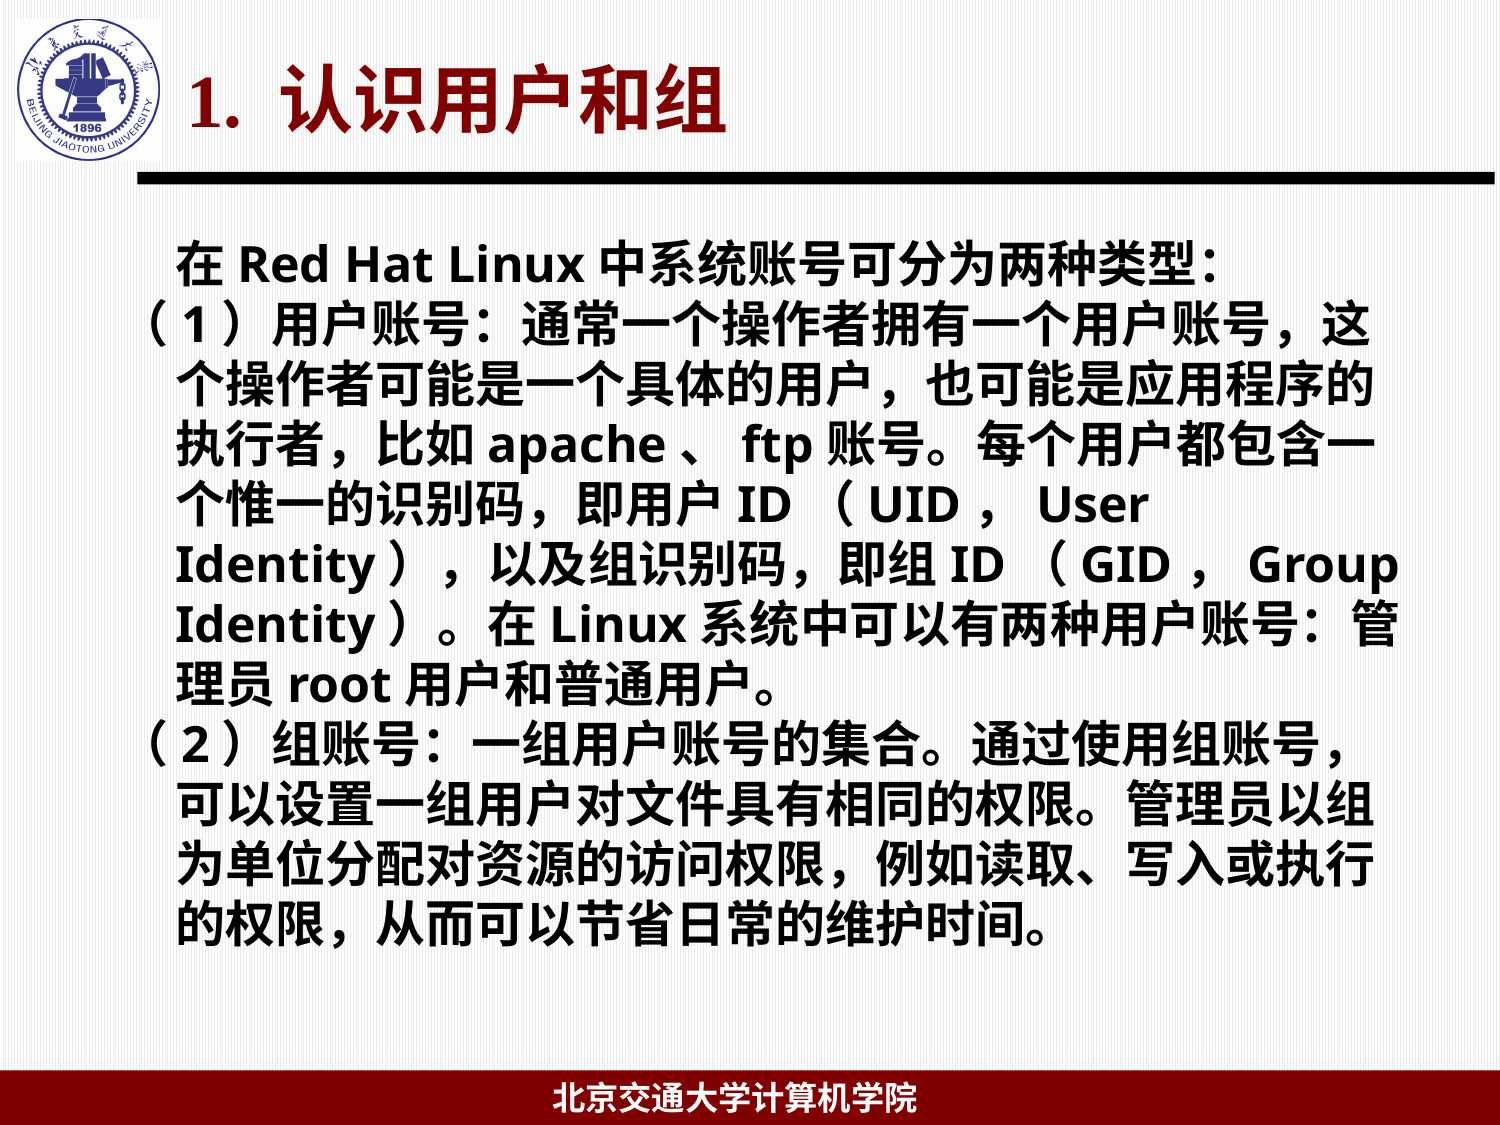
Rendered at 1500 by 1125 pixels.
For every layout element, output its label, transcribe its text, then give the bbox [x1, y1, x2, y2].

picture [17, 19, 160, 161]
title 1. 认识用户和组 [171, 45, 1425, 149]
list 在Red Hat Linux中系统账号可分为两种类型： （1）用户账号：通常一个操作者拥有一个用户账号，这个操作者可能是一个具体的用户，也可能是应用程序的执行者，比如apache、ftp账号。每个用户都包含一个惟一的识别码，即用户ID（UID，User Identity），以及组识别码，即组ID（GID，Group Identity）。在Linux系统中可以有两种用户账号：管理员root用户和普通用户。 （2）组账号：一组用户账号的集合。通过使用组账号，可以设置一组用户对文件具有相同的权限。管理员以组为单位分配对资源的访问权限，例如读取、写入或执行的权限，从而可以节省日常的维护时间。 [104, 224, 1425, 1000]
